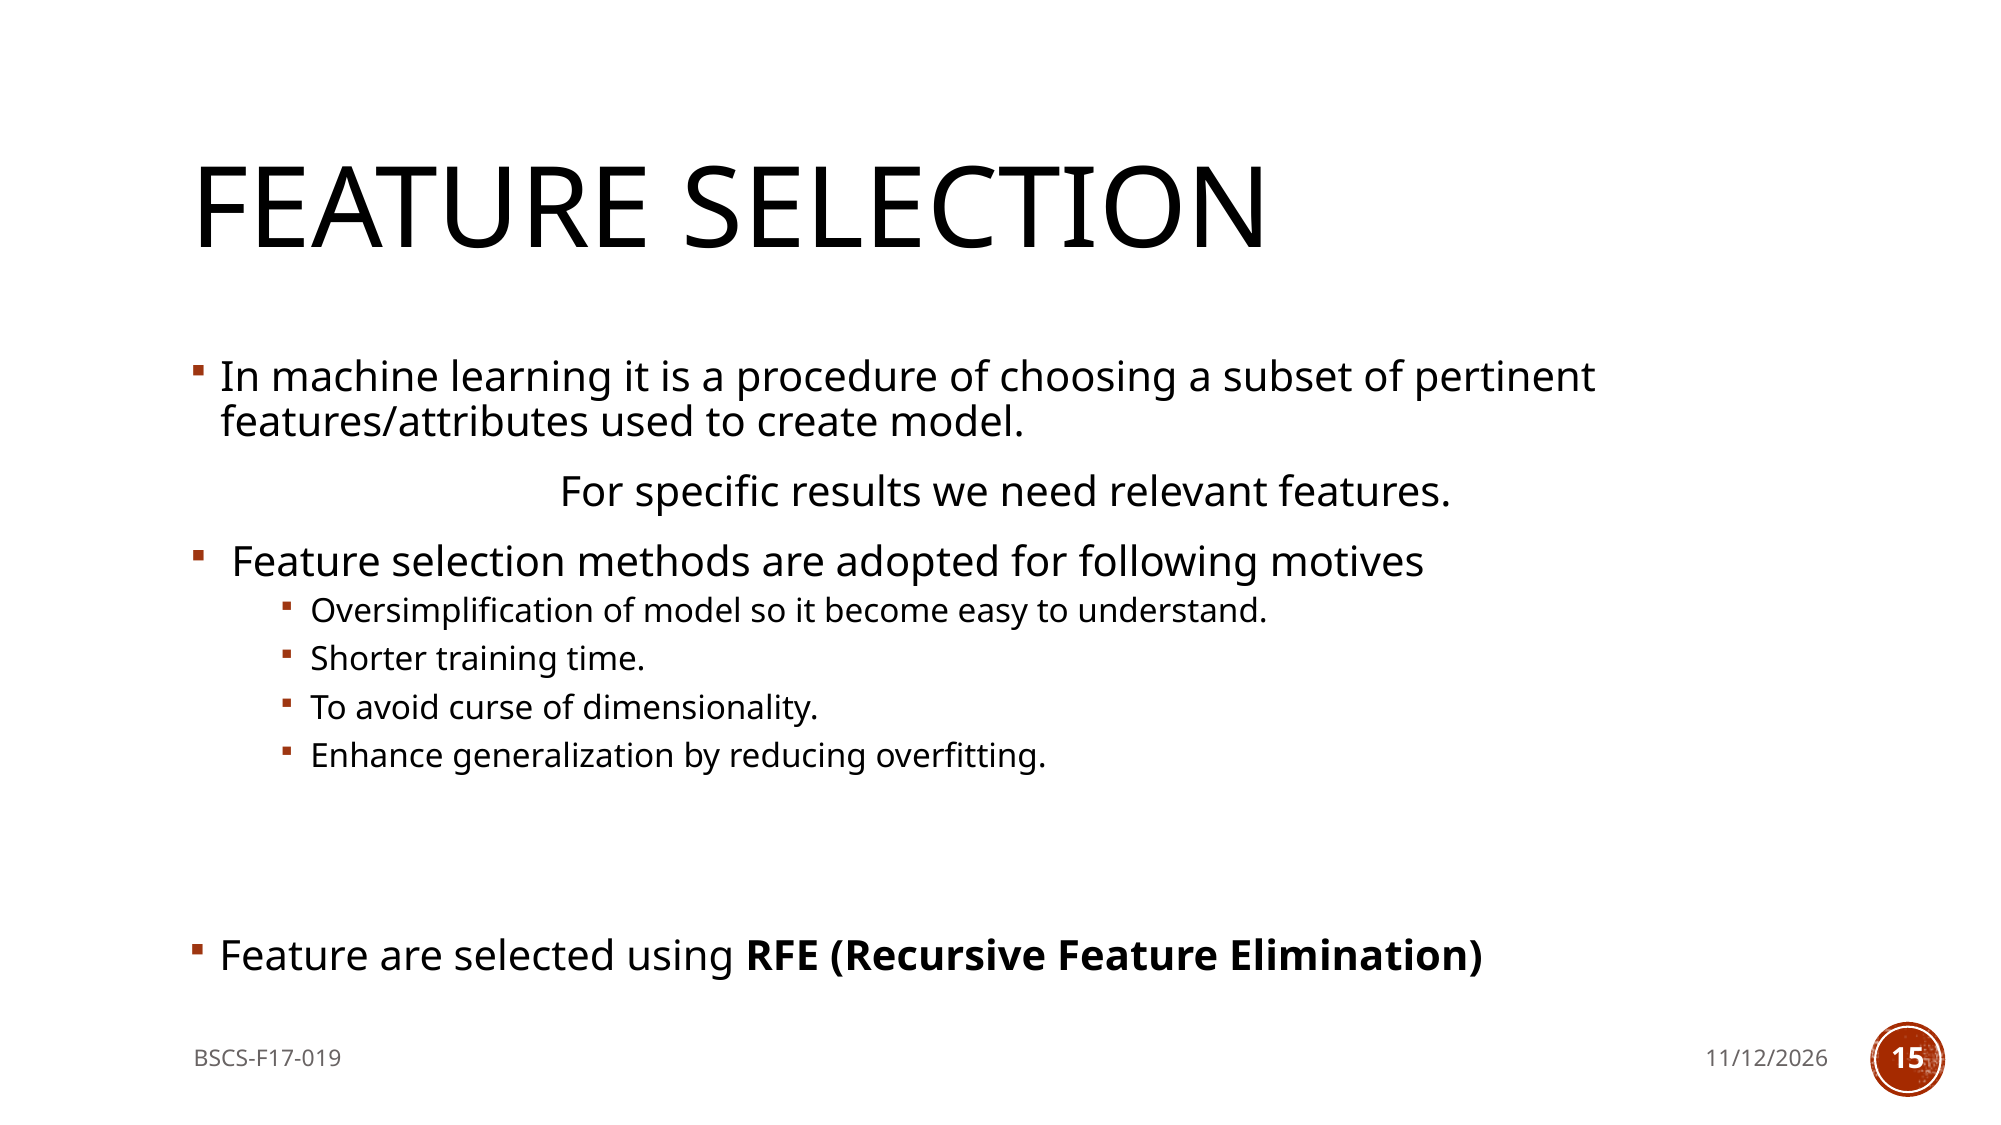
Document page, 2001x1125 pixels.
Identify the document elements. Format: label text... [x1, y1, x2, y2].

text_box Feature are selected using RFE (Recursive Feature Elimination) [174, 927, 1825, 1013]
list In machine learning it is a procedure of choosing a subset of pertinent features/attributes used to create model. For specific results we need relevant features. Feature selection methods are adopted for following motives Oversimplification of model so it become easy to understand. Shorter training time. To avoid curse of dimensionality. Enhance generalization by reducing overfitting. [175, 348, 1826, 1013]
title Feature selection [175, 79, 1826, 344]
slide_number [1306, 1028, 1844, 1089]
footer BSCS-F17-019 [178, 1028, 1217, 1089]
slide_number 15 [1855, 1028, 1961, 1089]
